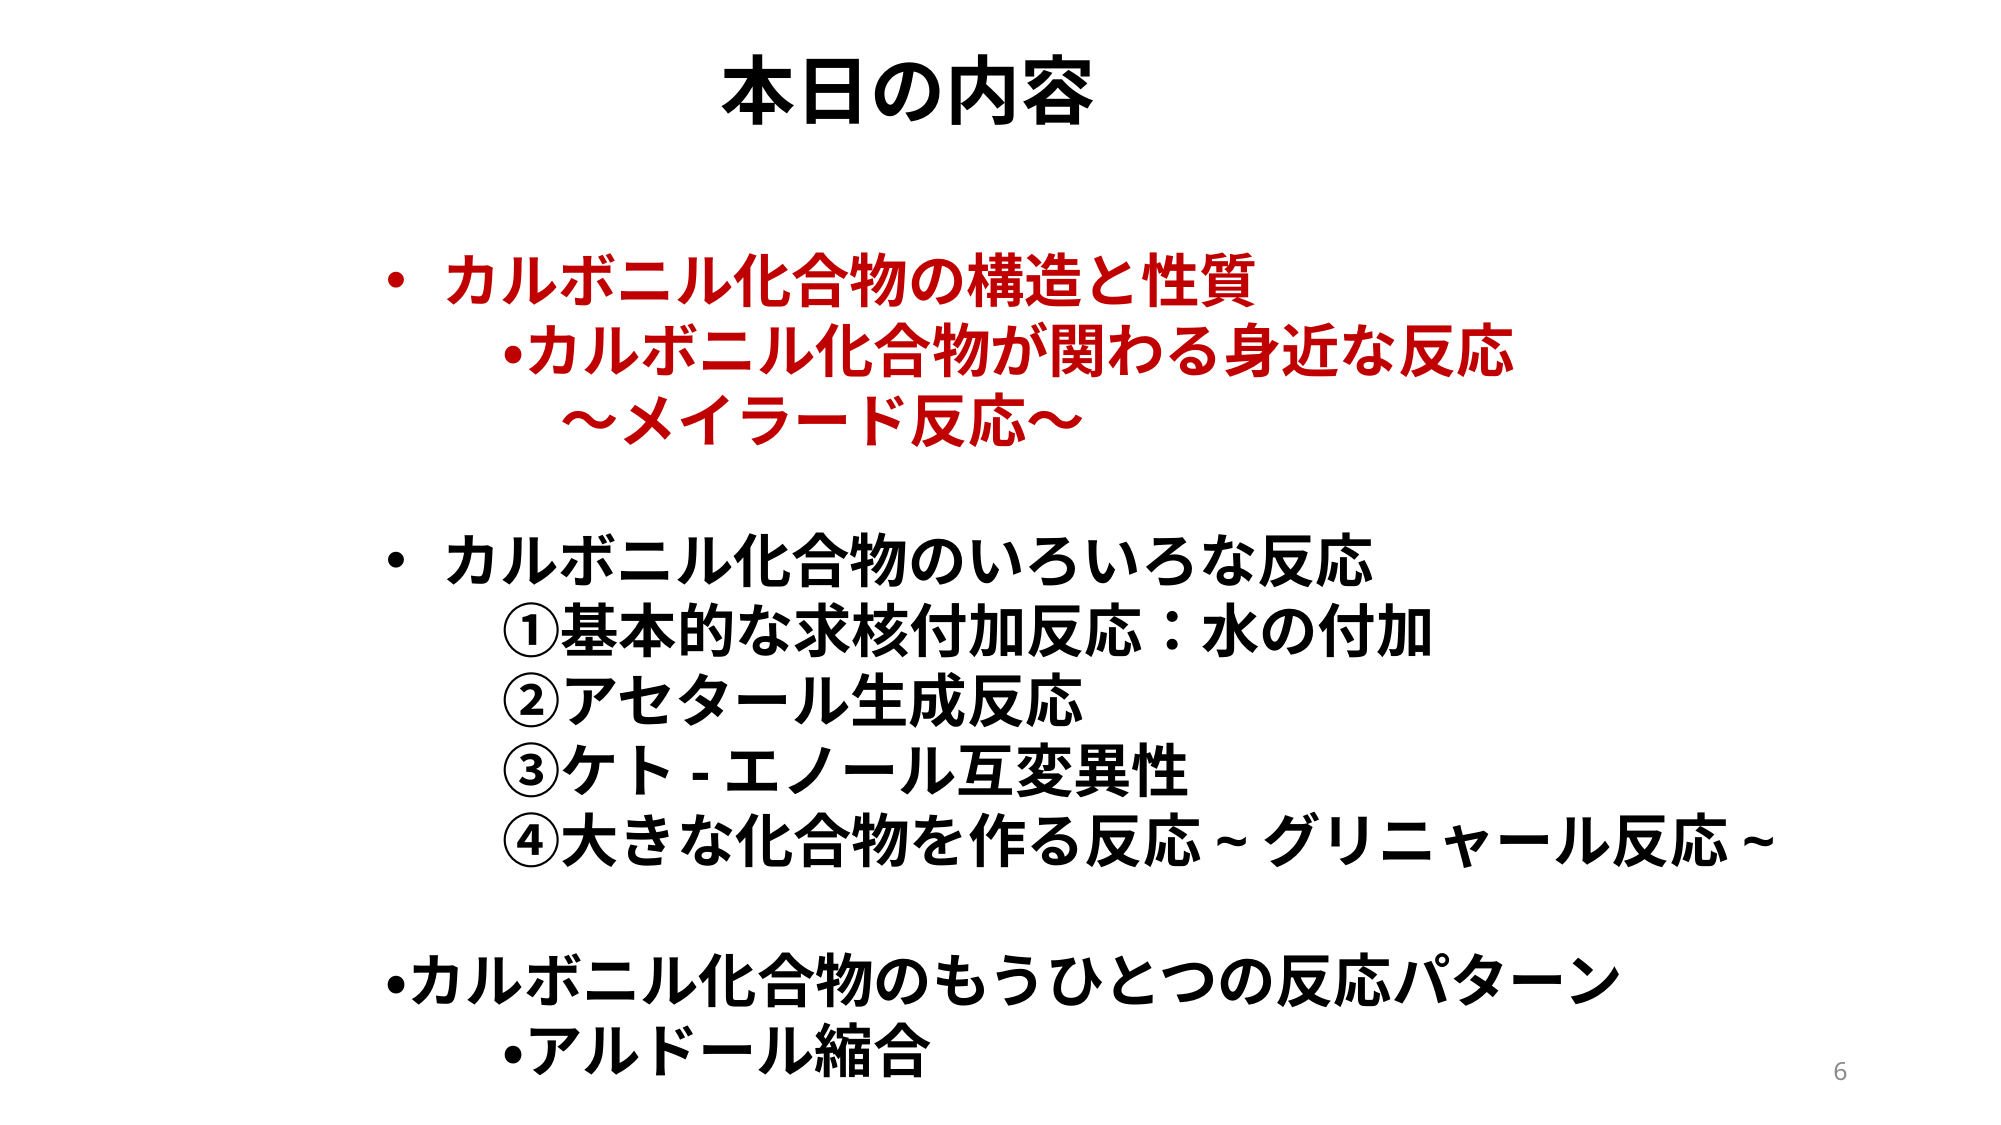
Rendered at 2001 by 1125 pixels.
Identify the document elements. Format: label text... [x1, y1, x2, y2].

slide_number 6 [1412, 1042, 1863, 1103]
text_box カルボニル化合物の構造と性質 ・カルボニル化合物が関わる身近な反応 ～メイラード反応～ カルボニル化合物のいろいろな反応 ①基本的な求核付加反応：水の付加 ②アセタール生成反応 ③ケト-エノール互変異性 ④大きな化合物を作る反応~グリニャール反応~ ・カルボニル化合物のもうひとつの反応パターン ・アルドール縮合 [250, 236, 1863, 1092]
text_box 本日の内容 [705, 36, 1111, 142]
